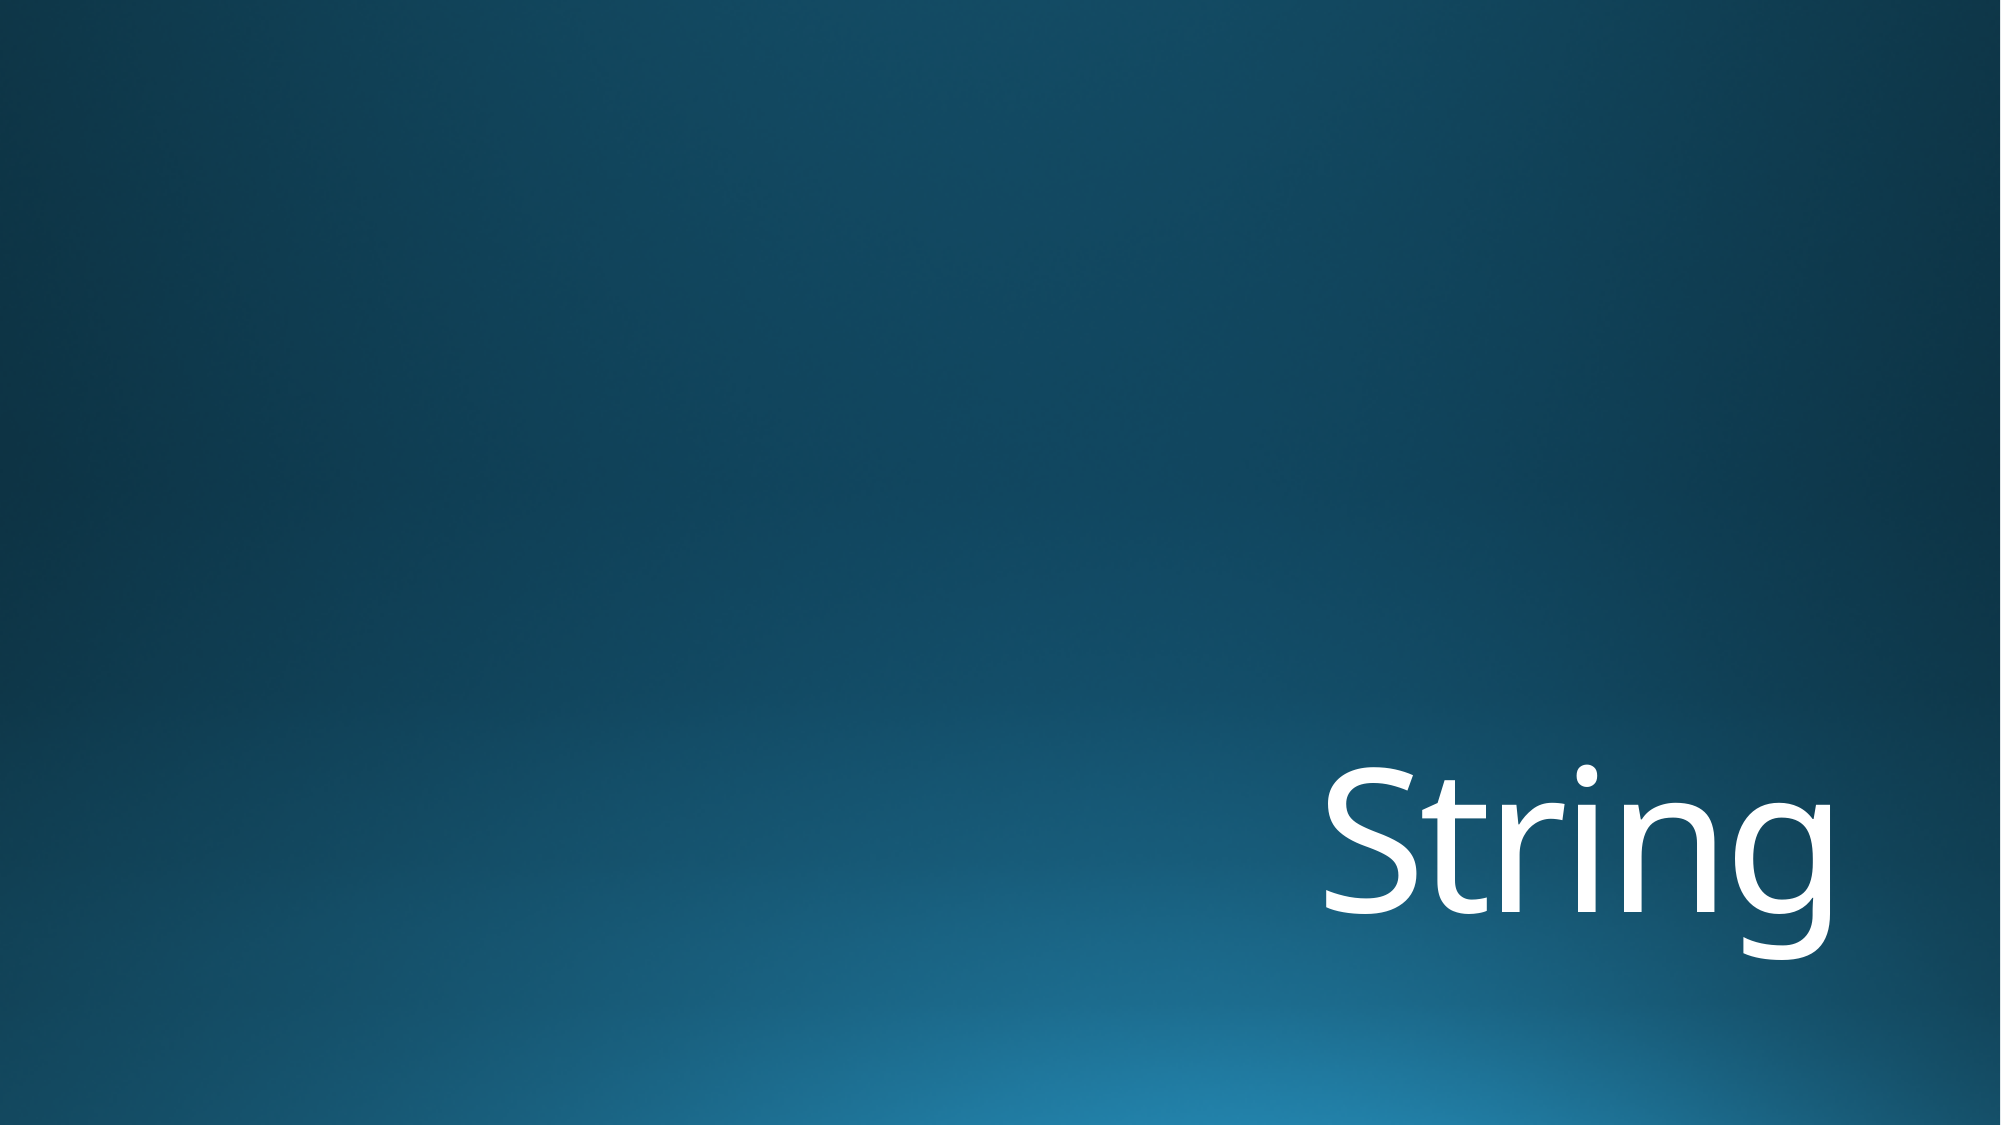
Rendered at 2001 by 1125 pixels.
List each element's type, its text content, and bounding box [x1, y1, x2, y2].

title String [362, 732, 1863, 1002]
picture [0, 0, 2001, 1125]
